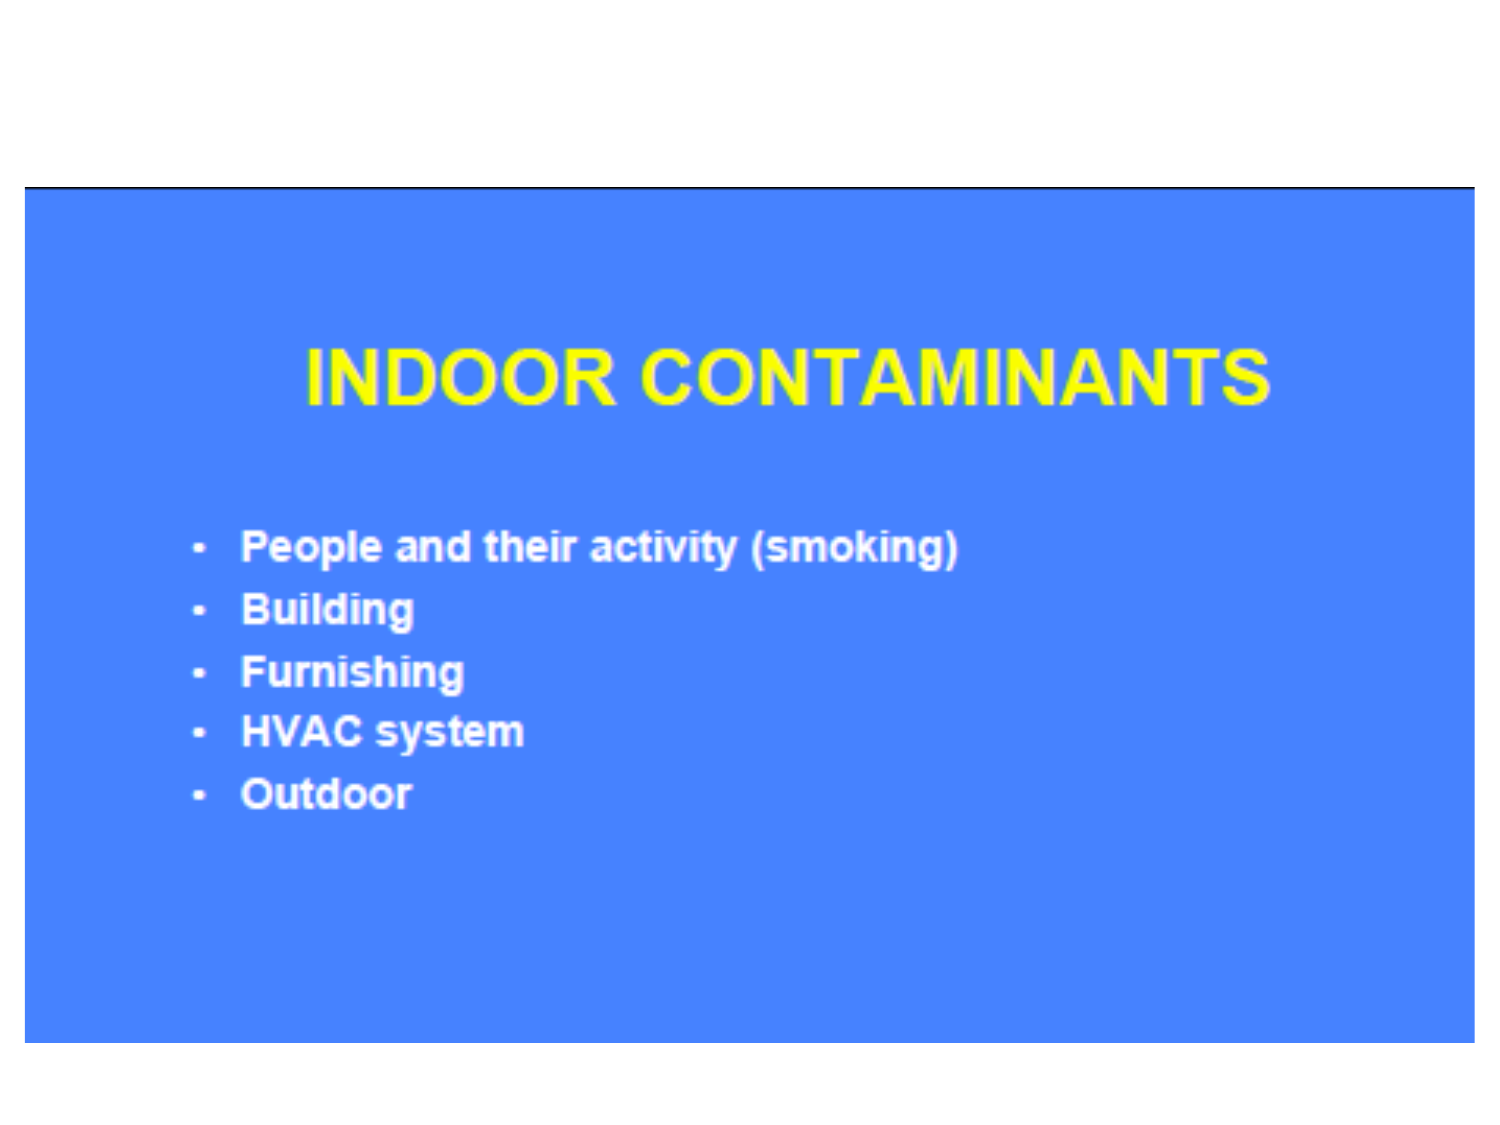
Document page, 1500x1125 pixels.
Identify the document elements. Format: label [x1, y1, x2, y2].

picture [24, 187, 1475, 1043]
